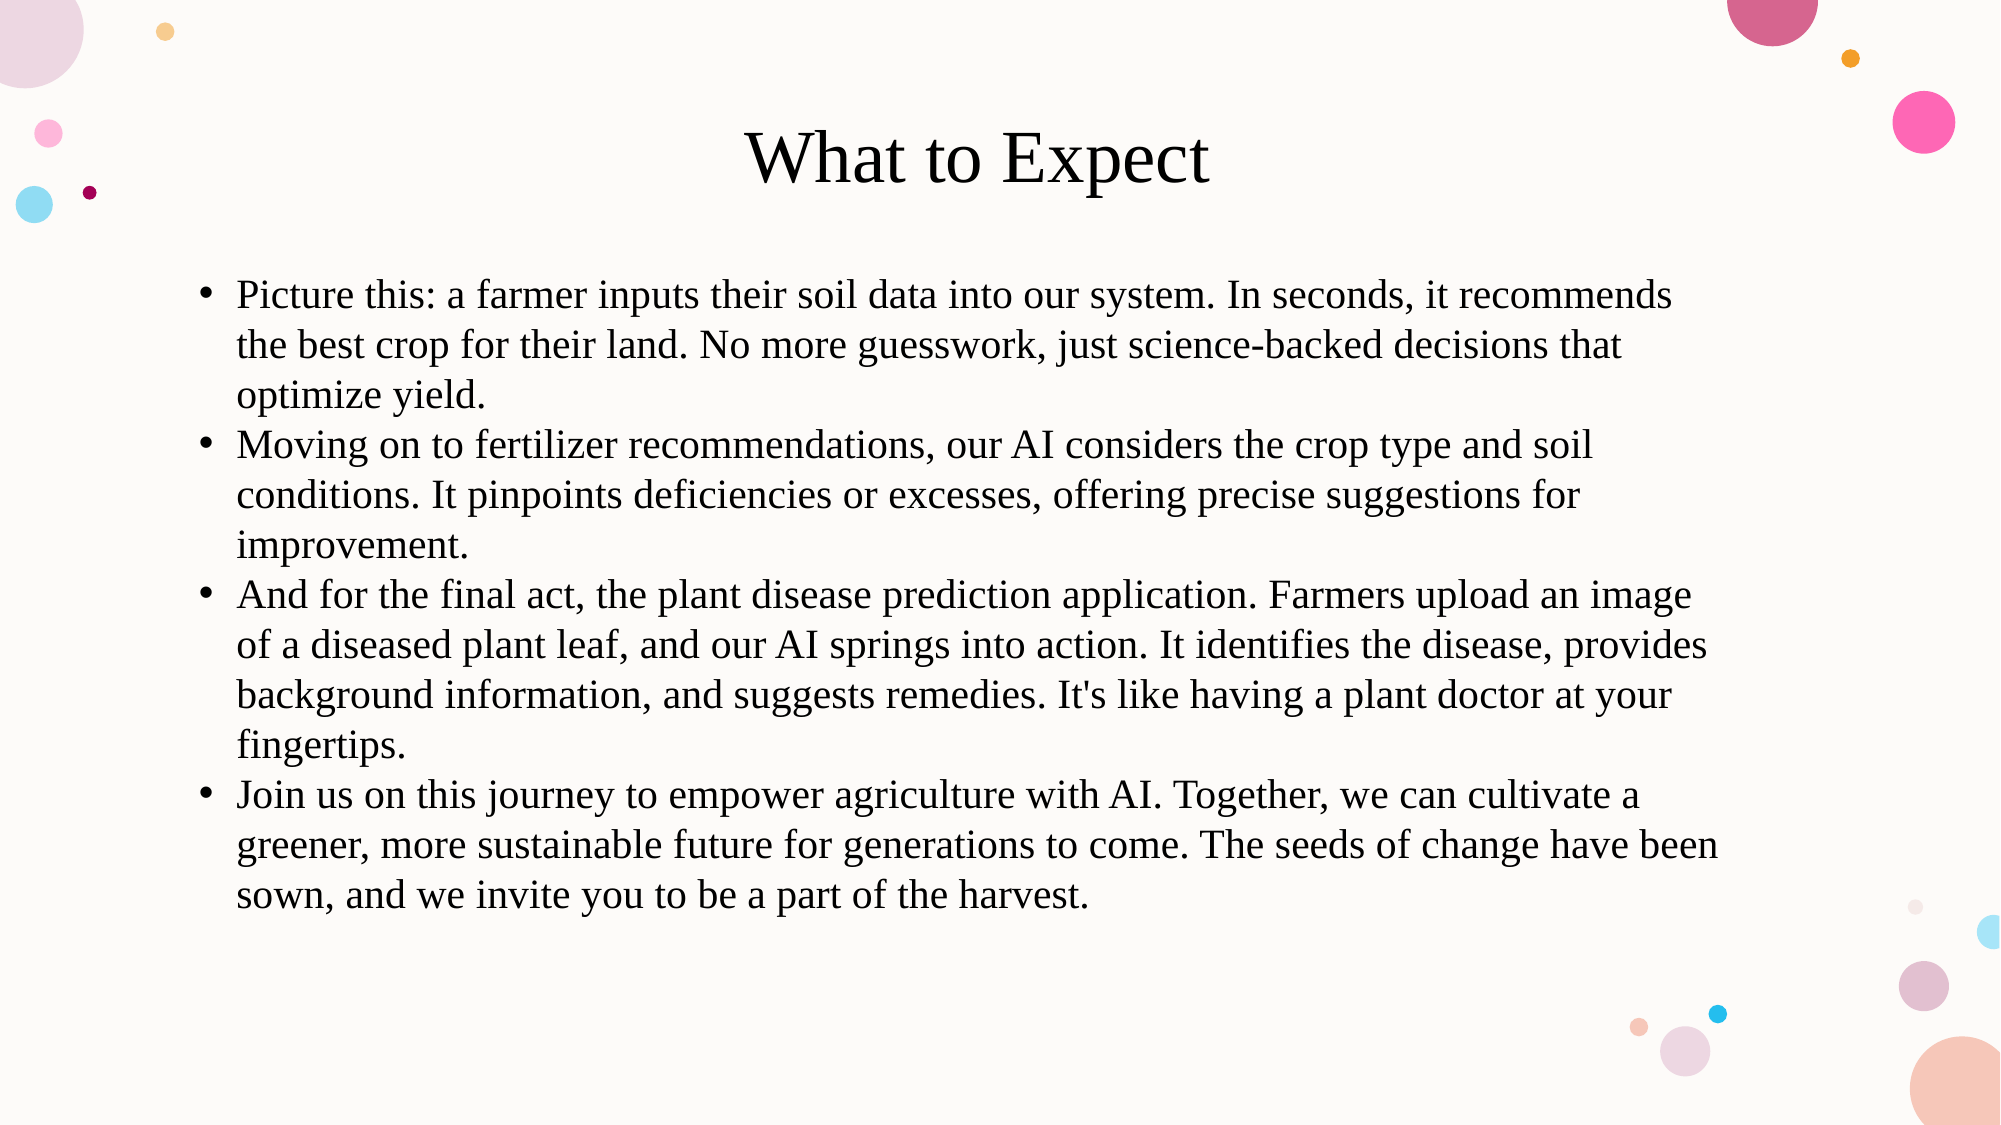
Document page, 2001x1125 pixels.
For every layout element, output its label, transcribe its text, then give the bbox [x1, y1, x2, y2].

list Picture this: a farmer inputs their soil data into our system. In seconds, it recommends the best crop for their land. No more guesswork, just science-backed decisions that optimize yield. Moving on to fertilizer recommendations, our AI considers the crop type and soil conditions. It pinpoints deficiencies or excesses, offering precise suggestions for improvement. And for the final act, the plant disease prediction application. Farmers upload an image of a diseased plant leaf, and our AI springs into action. It identifies the disease, provides background information, and suggests remedies. It's like having a plant doctor at your fingertips. Join us on this journey to empower agriculture with AI. Together, we can cultivate a greener, more sustainable future for generations to come. The seeds of change have been sown, and we invite you to be a part of the harvest. [183, 259, 1751, 975]
title What to Expect [310, 59, 1645, 258]
